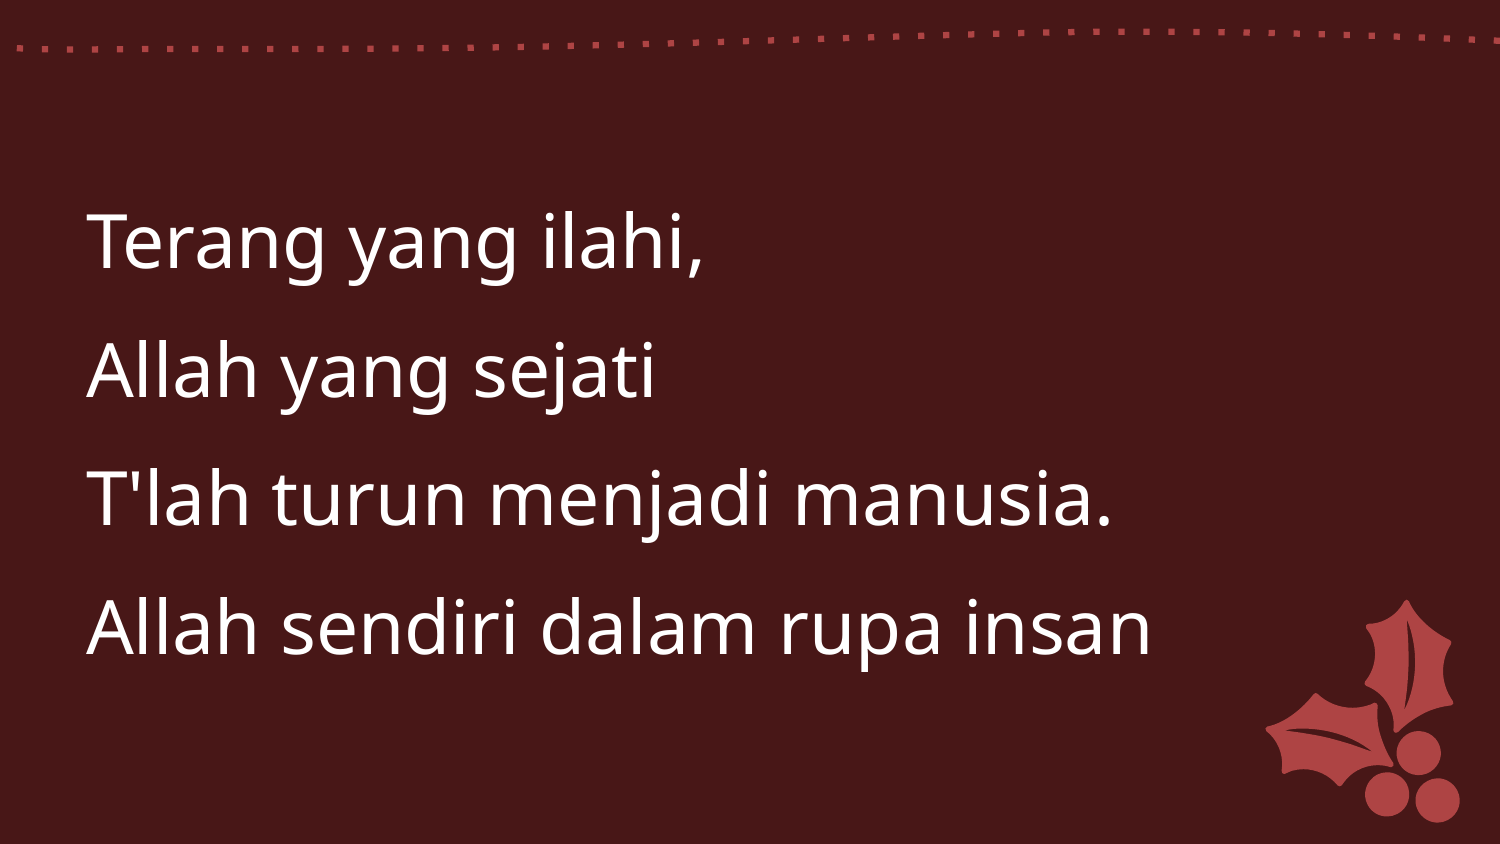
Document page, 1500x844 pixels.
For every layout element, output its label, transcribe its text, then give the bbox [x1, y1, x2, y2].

text_box Terang yang ilahi, Allah yang sejati T'lah turun menjadi manusia. Allah sendiri dalam rupa insan [46, 165, 1451, 666]
